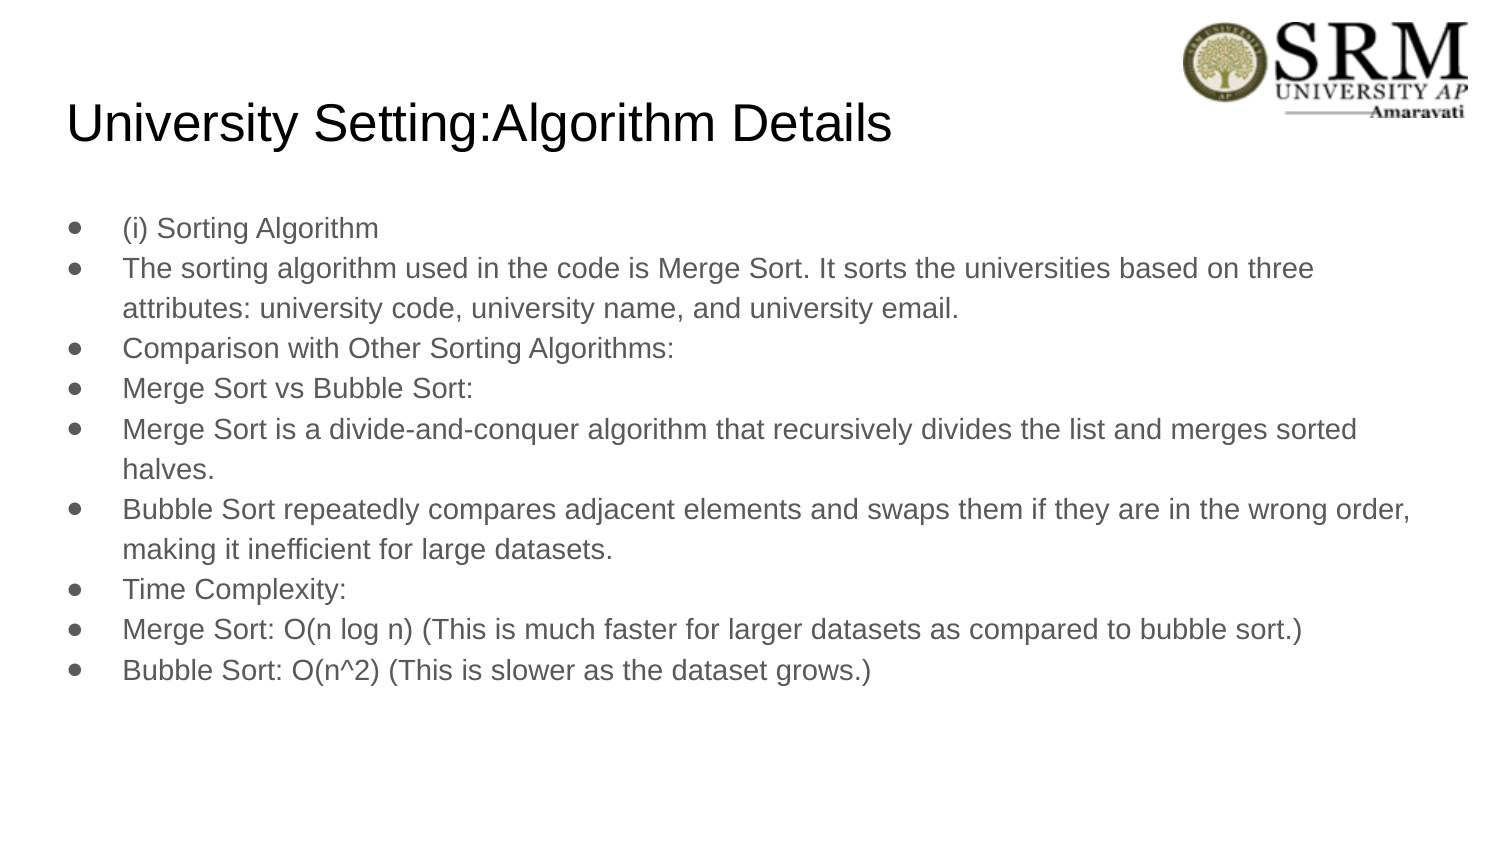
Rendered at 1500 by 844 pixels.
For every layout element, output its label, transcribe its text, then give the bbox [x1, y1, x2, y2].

list (i) Sorting Algorithm The sorting algorithm used in the code is Merge Sort. It sorts the universities based on three attributes: university code, university name, and university email. Comparison with Other Sorting Algorithms: Merge Sort vs Bubble Sort: Merge Sort is a divide-and-conquer algorithm that recursively divides the list and merges sorted halves. Bubble Sort repeatedly compares adjacent elements and swaps them if they are in the wrong order, making it inefficient for large datasets. Time Complexity: Merge Sort: O(n log n) (This is much faster for larger datasets as compared to bubble sort.) Bubble Sort: O(n^2) (This is slower as the dataset grows.) [51, 189, 1449, 750]
title University Setting:Algorithm Details [51, 72, 1449, 167]
picture [1183, 22, 1468, 118]
